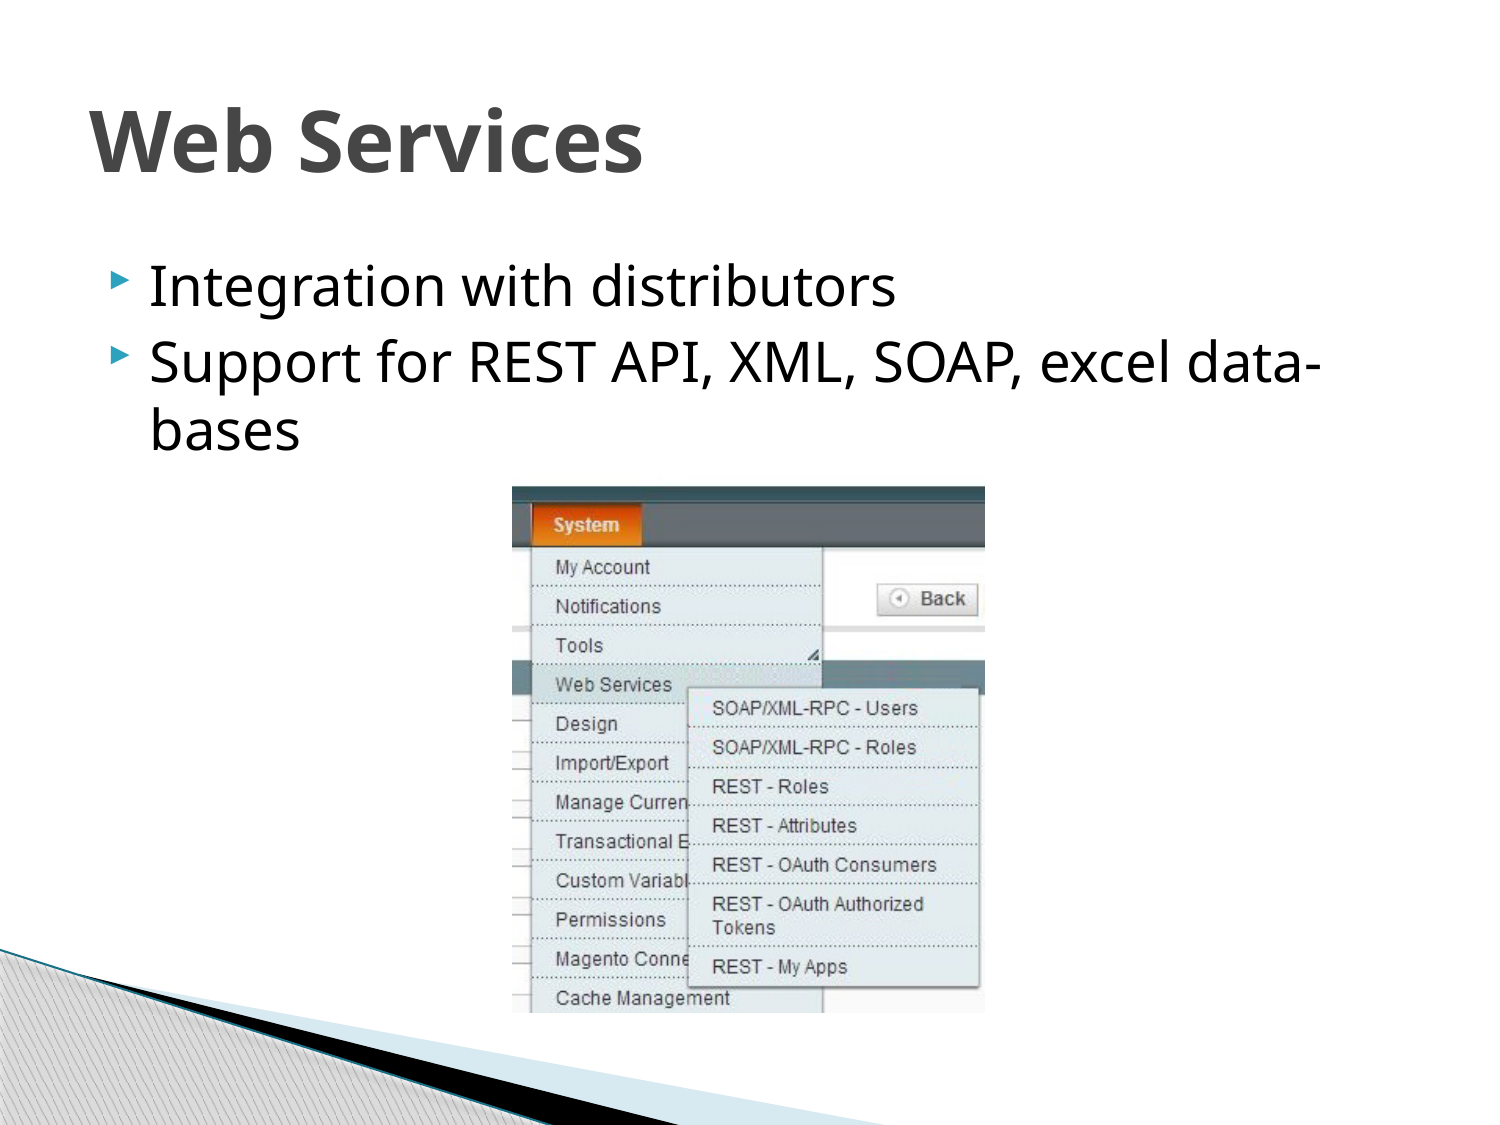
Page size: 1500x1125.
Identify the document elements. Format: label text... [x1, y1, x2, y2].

picture [512, 474, 985, 1013]
title Web Services [75, 45, 1425, 233]
list Integration with distributors Support for REST API, XML, SOAP, excel data-bases [75, 243, 1425, 986]
